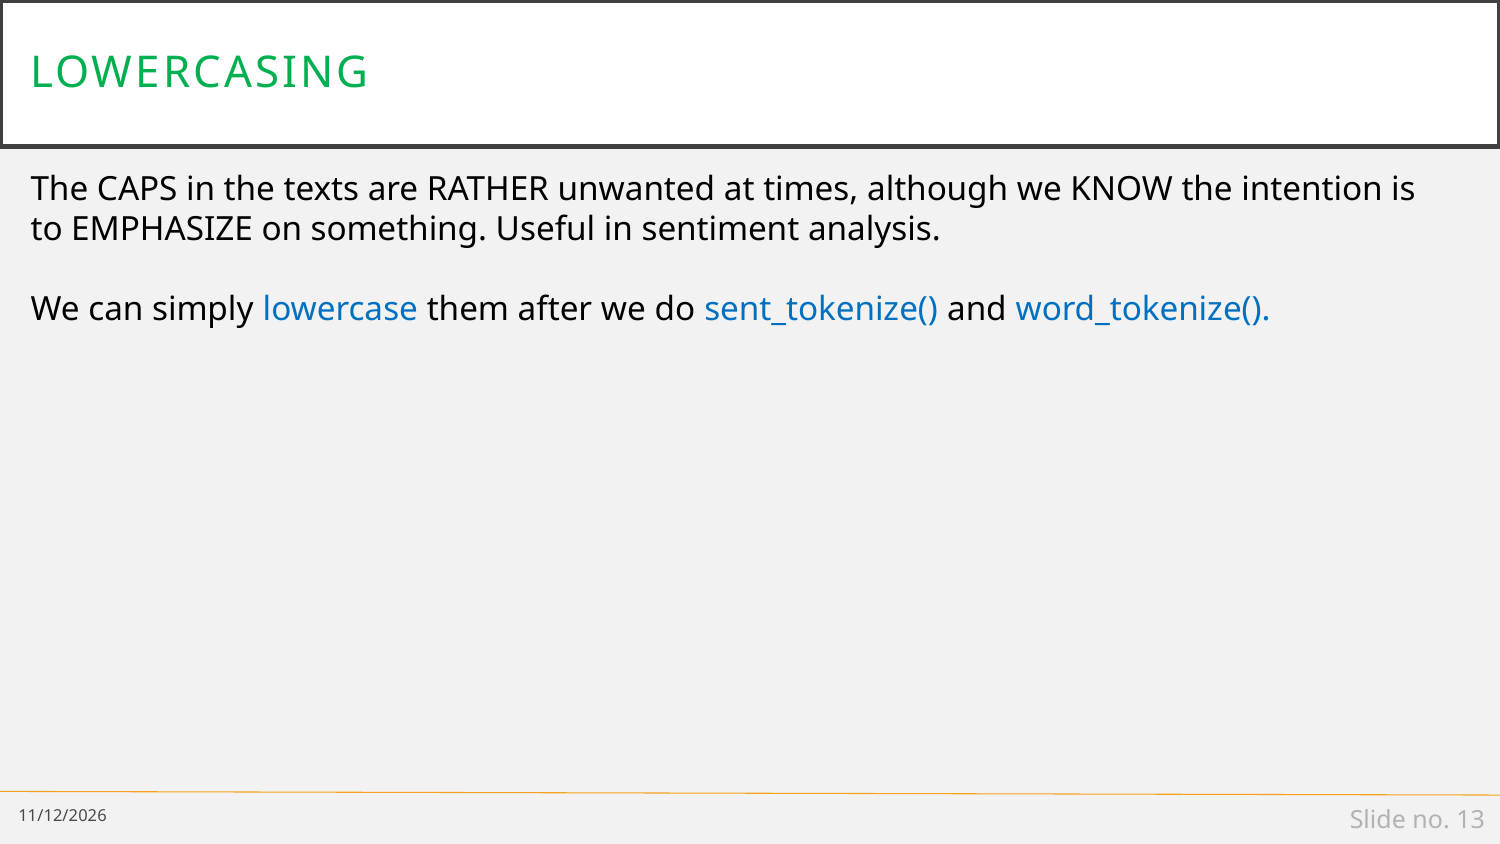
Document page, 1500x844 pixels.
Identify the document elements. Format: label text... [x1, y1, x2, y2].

slide_number Slide no. 13 [1162, 797, 1500, 843]
title Lowercasing [0, 0, 1500, 149]
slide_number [0, 796, 122, 837]
text_box The CAPS in the texts are RATHER unwanted at times, although we KNOW the intention is to EMPHASIZE on something. Useful in sentiment analysis. We can simply lowercase them after we do sent_tokenize() and word_tokenize(). [15, 159, 1472, 334]
